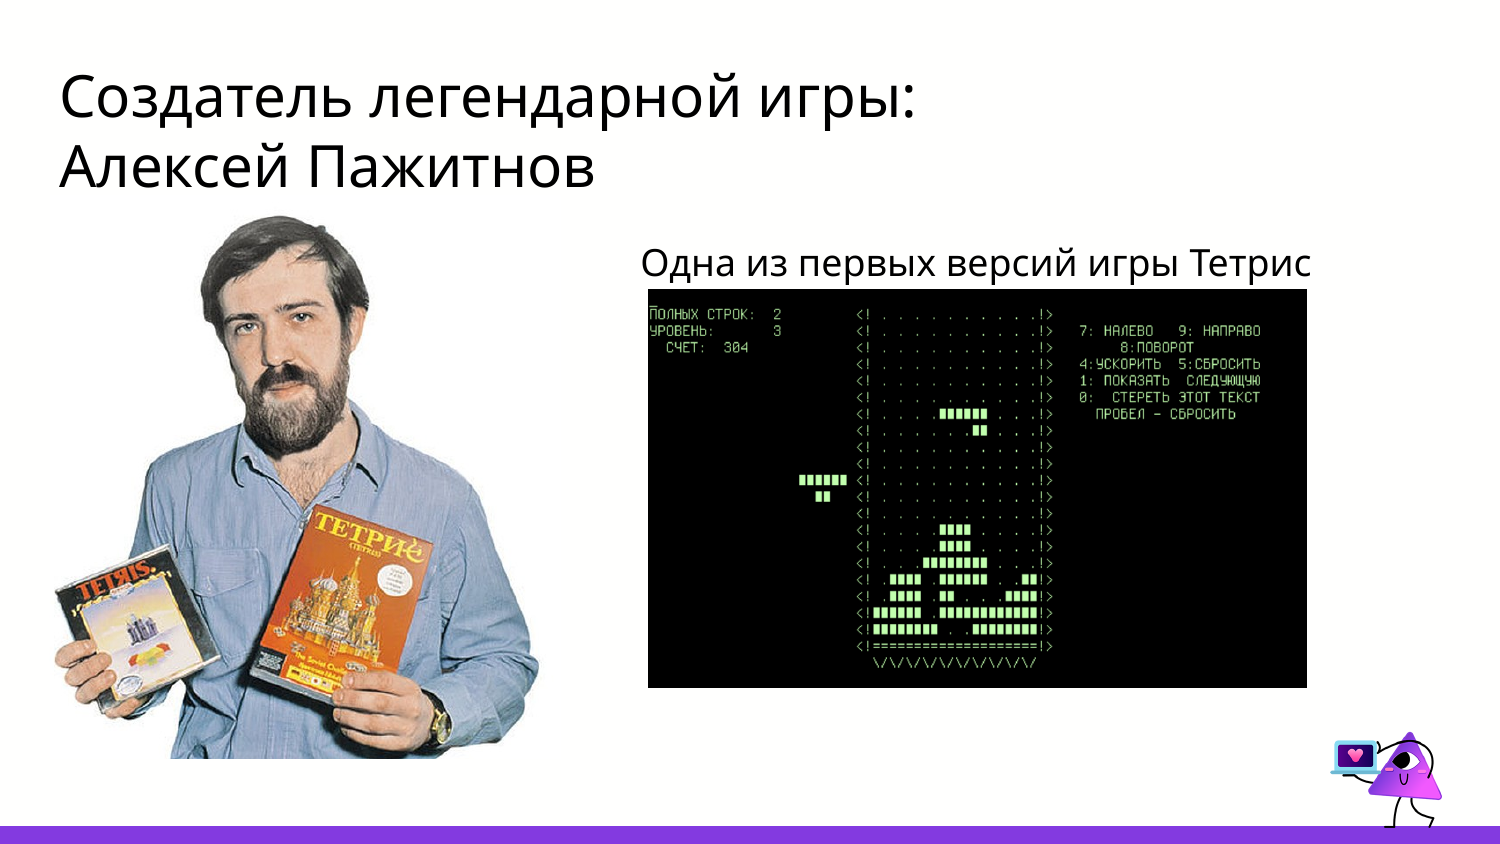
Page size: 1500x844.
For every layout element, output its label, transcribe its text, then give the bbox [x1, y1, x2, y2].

picture [1330, 739, 1442, 828]
picture [648, 289, 1308, 688]
list Одна из первых версий игры Тетрис [640, 238, 1488, 739]
title Создатель легендарной игры: Алексей Пажитнов [59, 59, 1441, 150]
picture [49, 182, 562, 760]
